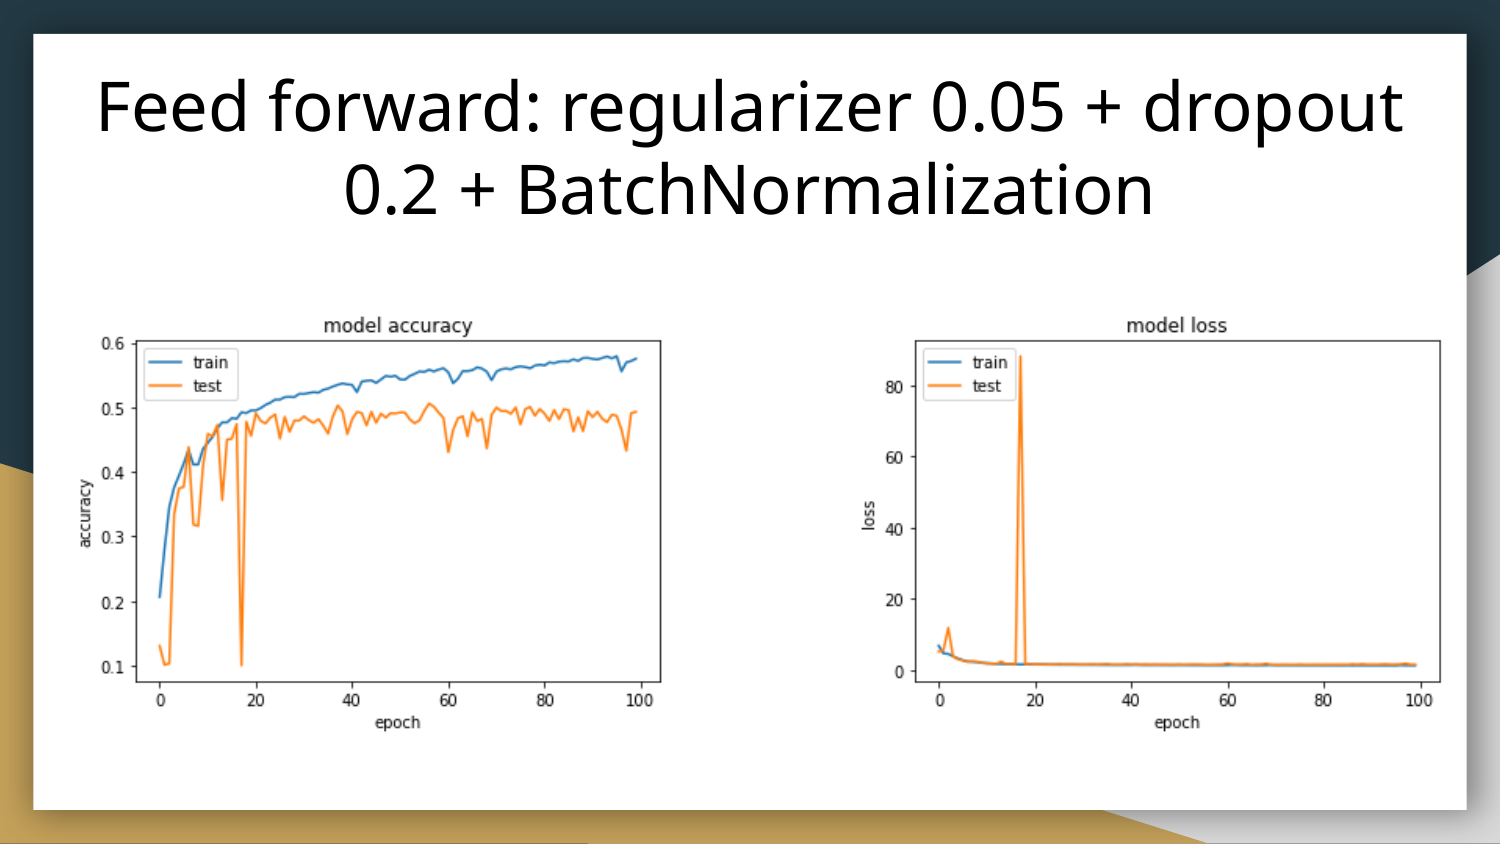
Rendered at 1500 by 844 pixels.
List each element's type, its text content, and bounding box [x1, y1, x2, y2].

picture [851, 306, 1450, 742]
title Feed forward: regularizer 0.05 + dropout 0.2 + BatchNormalization [51, 48, 1449, 283]
picture [66, 306, 671, 742]
